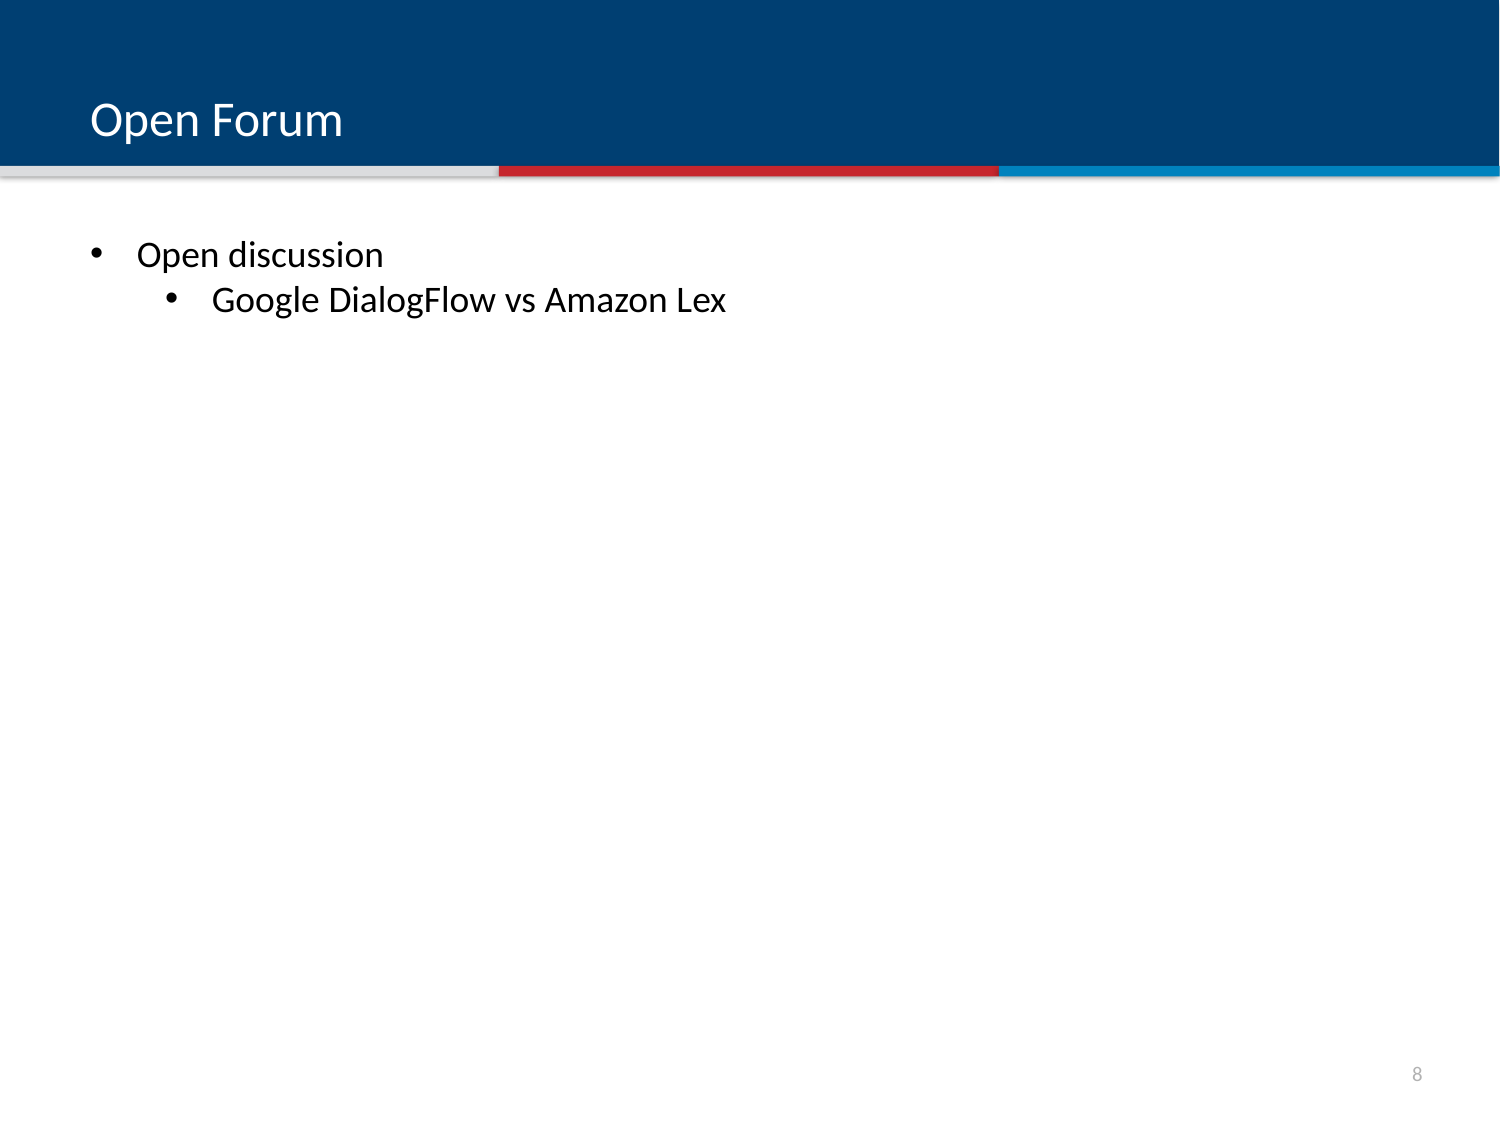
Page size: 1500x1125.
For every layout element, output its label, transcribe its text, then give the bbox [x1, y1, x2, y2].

slide_number 7 [1382, 1042, 1423, 1103]
text_box Open discussion Google DialogFlow vs Amazon Lex [74, 222, 1383, 418]
title Open Forum [75, 20, 1425, 154]
